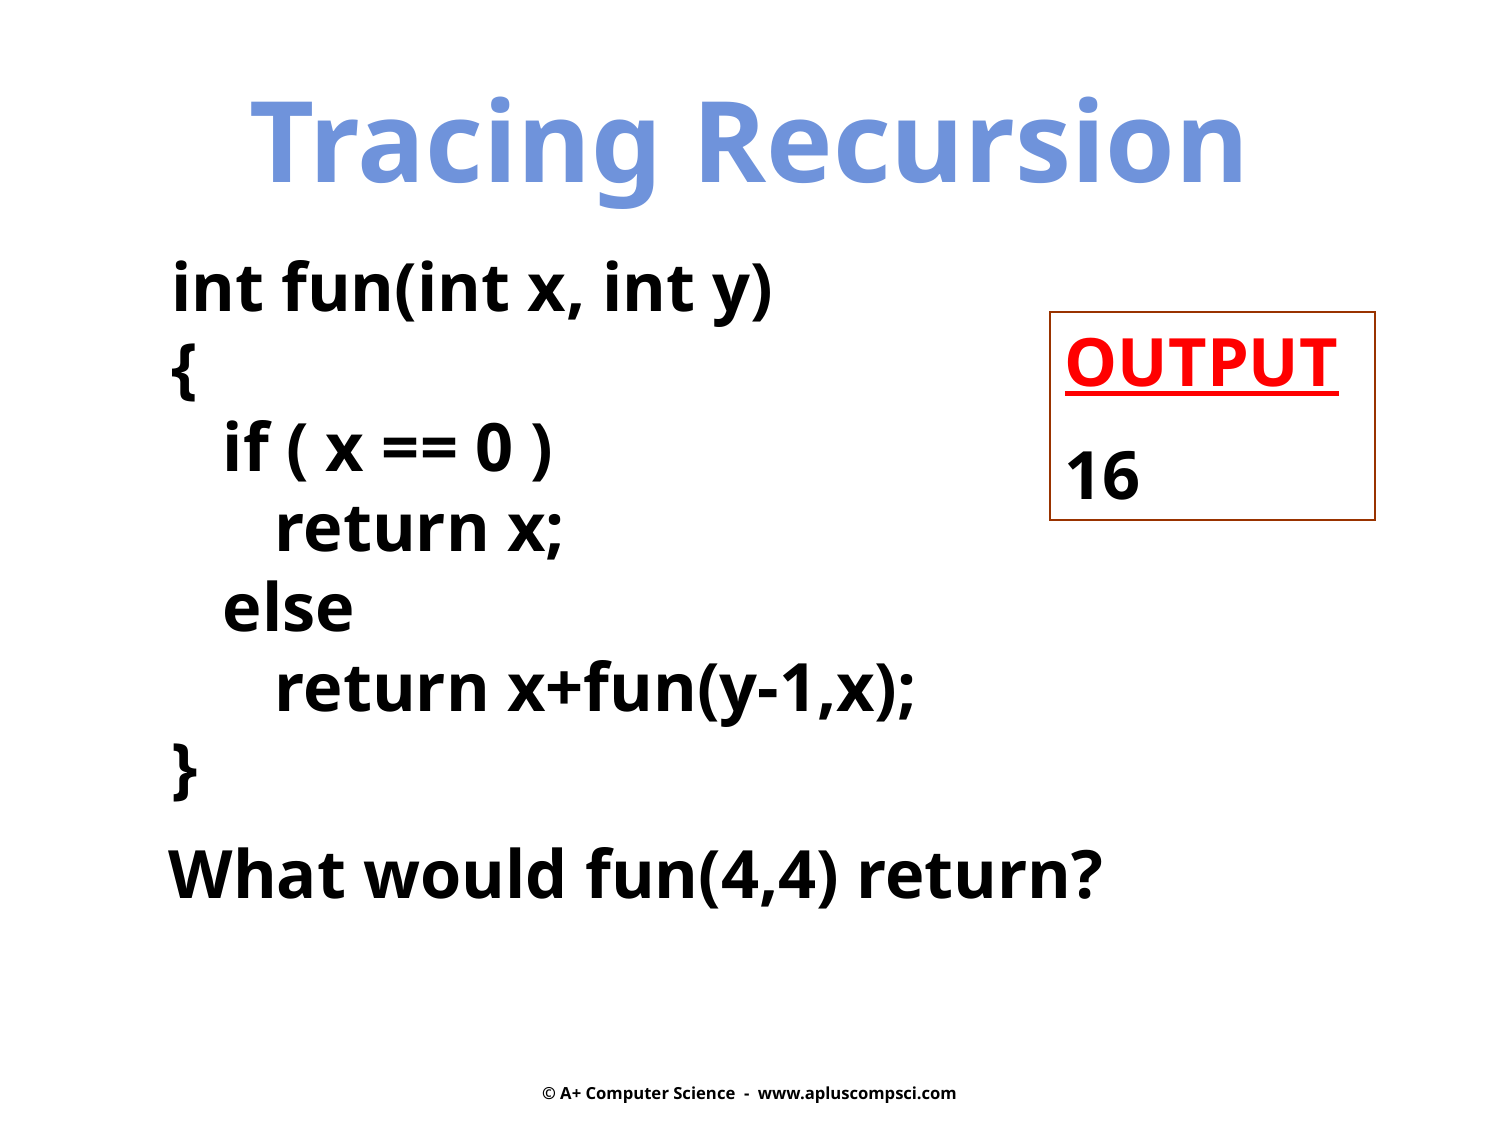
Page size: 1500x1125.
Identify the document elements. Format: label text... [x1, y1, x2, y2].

text_box What would fun(4,4) return? [153, 824, 1119, 920]
text_box OUTPUT 16 [1050, 312, 1375, 521]
text_box int fun(int x, int y) { if ( x == 0 ) return x; else return x+fun(y-1,x); } [156, 237, 932, 812]
footer © A+ Computer Science - www.apluscompsci.com [512, 1024, 988, 1101]
text_box Tracing Recursion [0, 62, 1500, 213]
